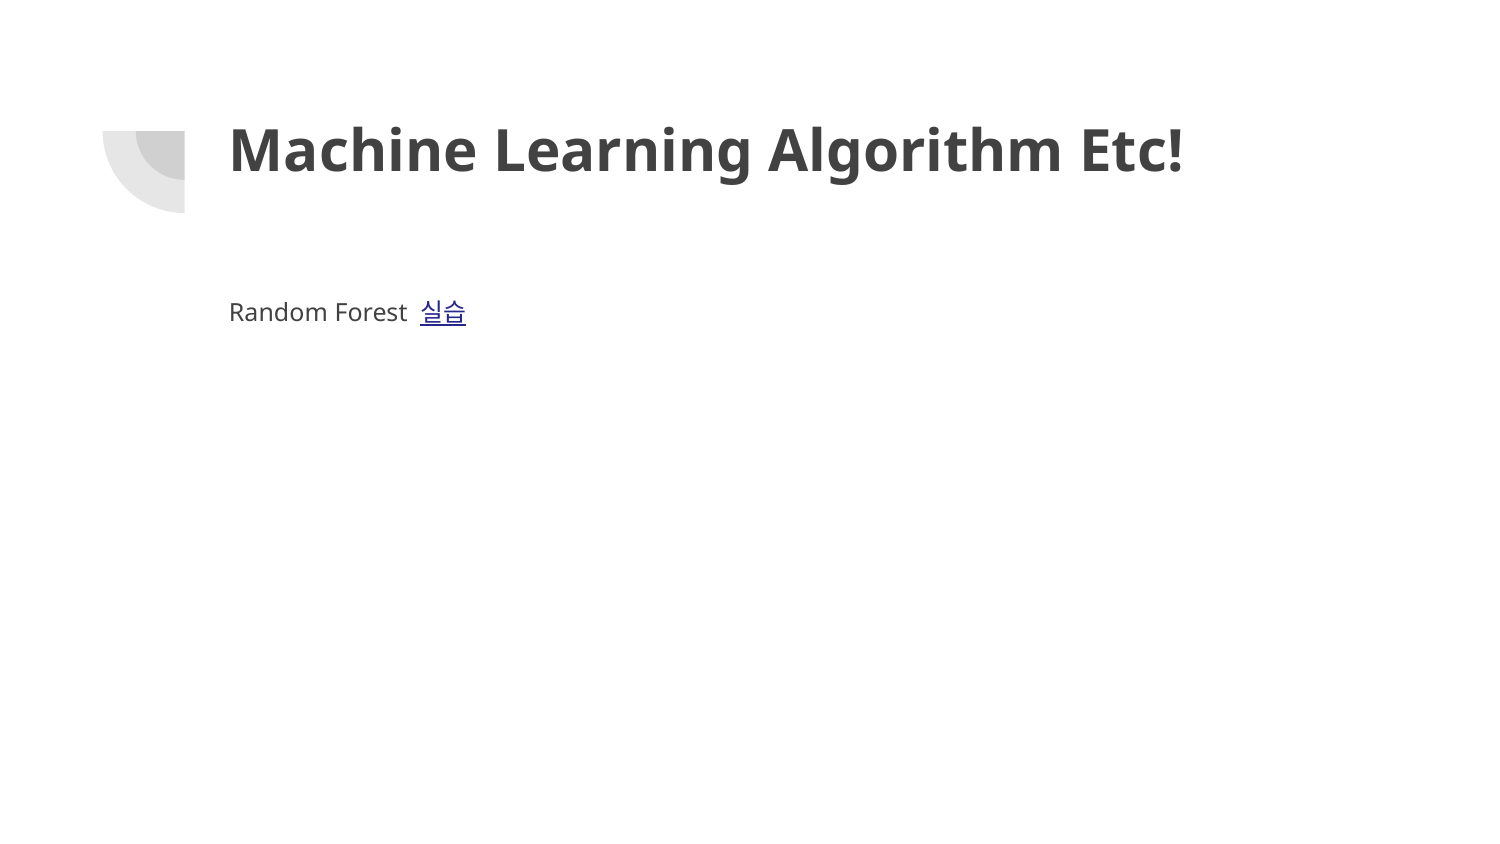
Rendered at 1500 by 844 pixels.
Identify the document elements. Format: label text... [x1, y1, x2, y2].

list Random Forest 실습 [213, 276, 1471, 798]
title Machine Learning Algorithm Etc! [213, 98, 1368, 263]
